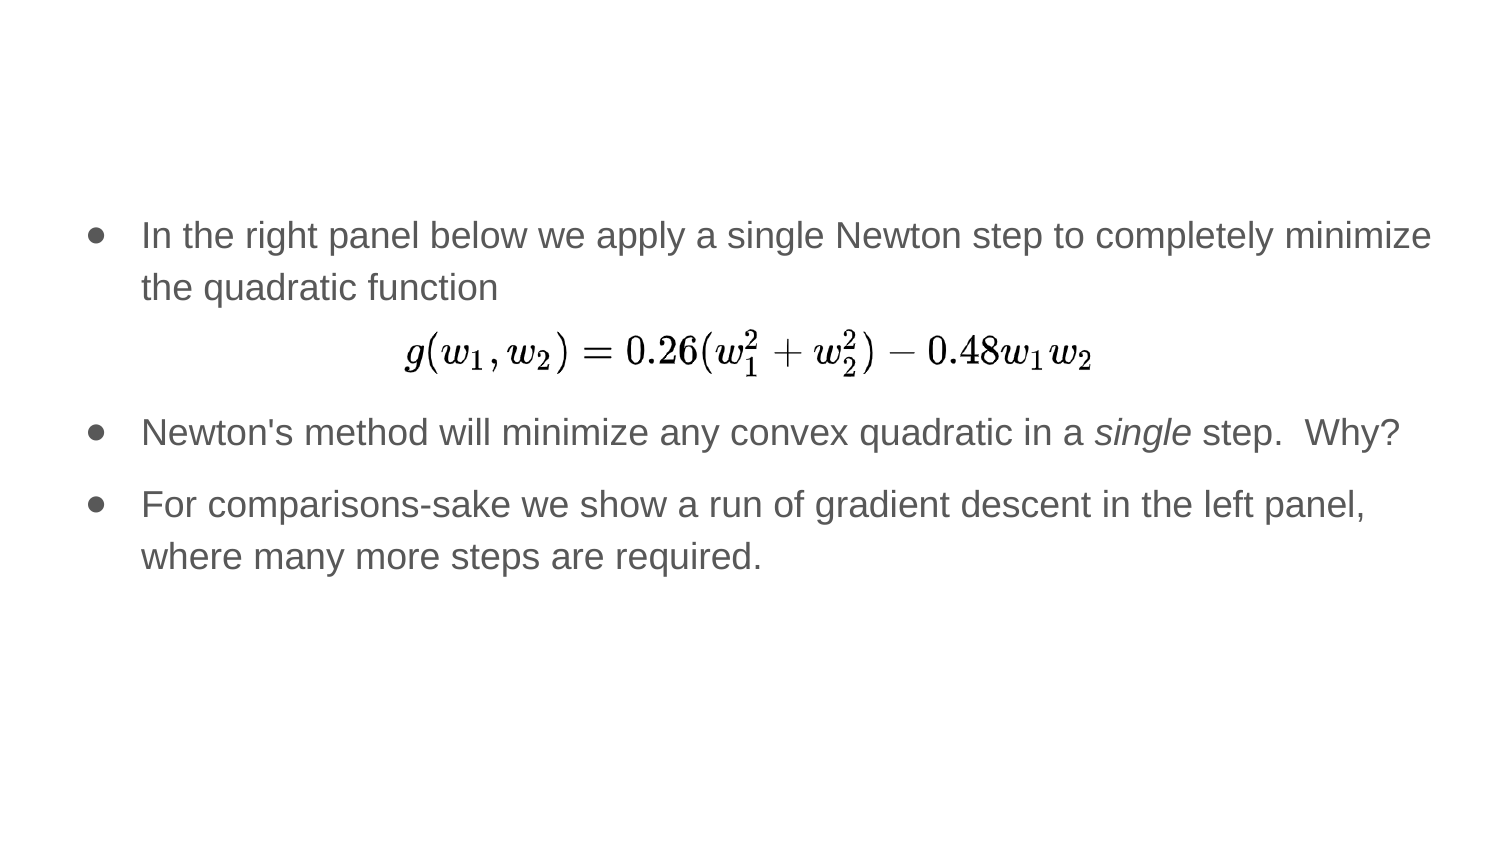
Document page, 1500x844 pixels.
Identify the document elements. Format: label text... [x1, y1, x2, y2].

picture [403, 324, 1097, 380]
list In the right panel below we apply a single Newton step to completely minimize the quadratic function Newton's method will minimize any convex quadratic in a single step. Why? For comparisons-sake we show a run of gradient descent in the left panel, where many more steps are required. [50, 188, 1450, 750]
